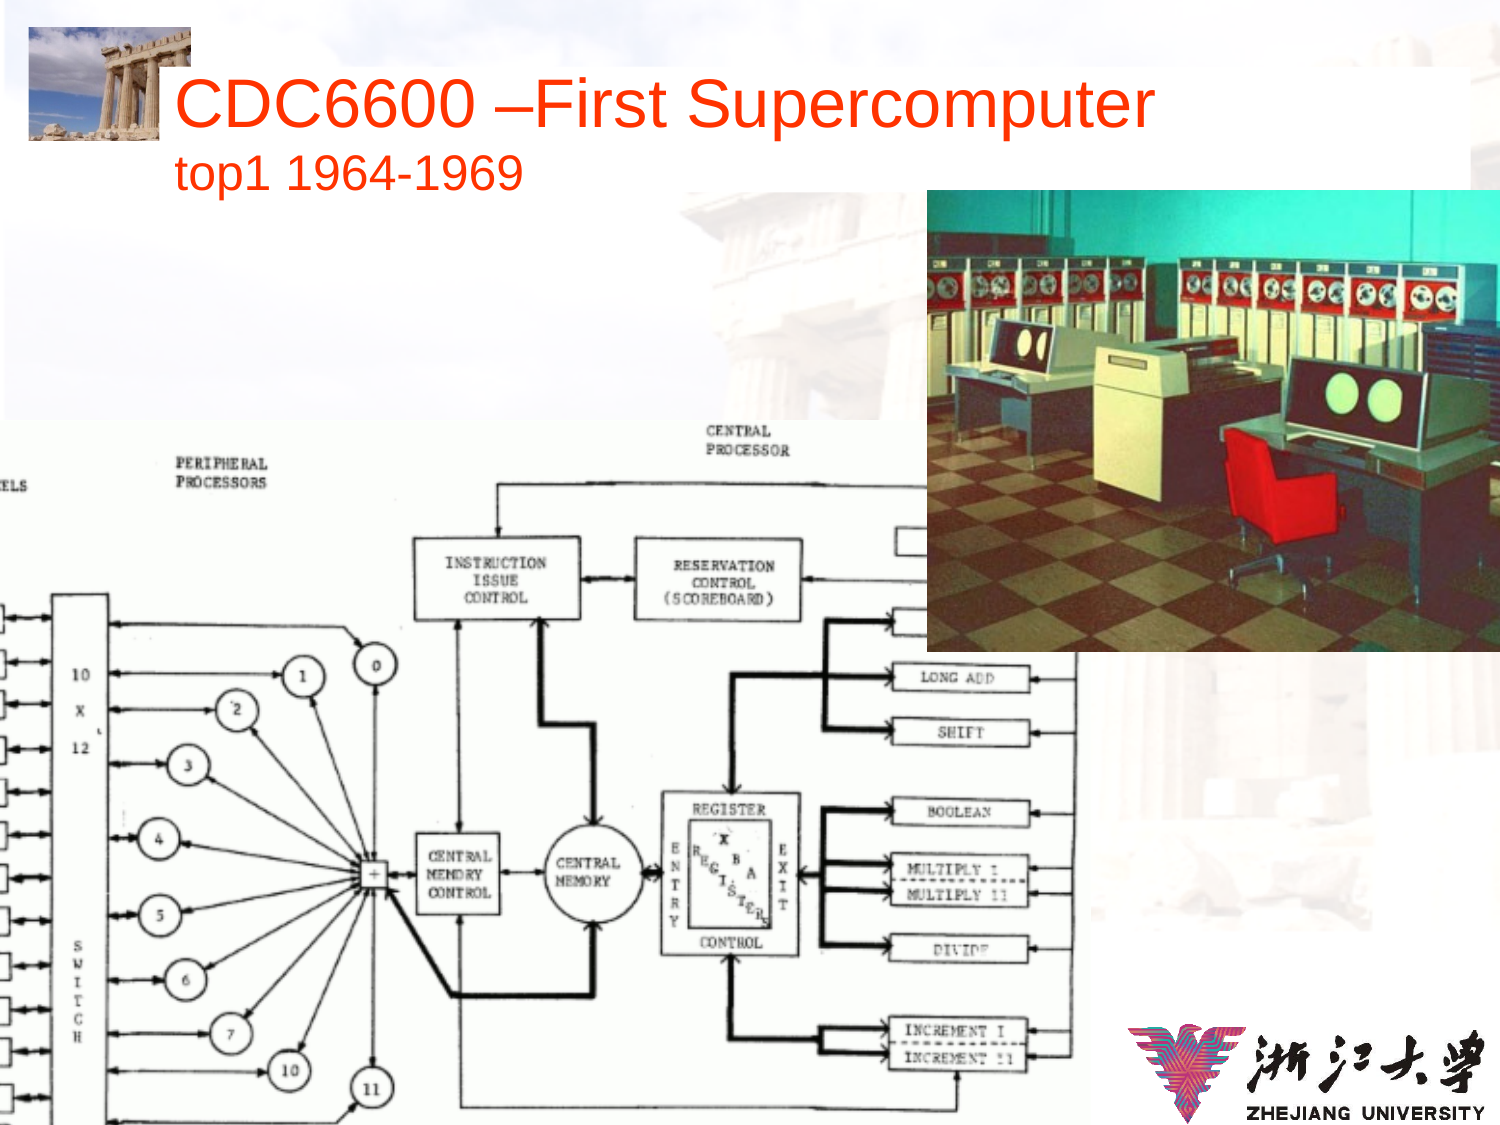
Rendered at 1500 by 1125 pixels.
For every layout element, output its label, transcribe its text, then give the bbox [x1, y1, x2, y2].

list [0, 420, 1092, 1125]
title CDC6600 –First Supercomputer top1 1964-1969 [159, 66, 1471, 193]
picture [0, 0, 1500, 1125]
